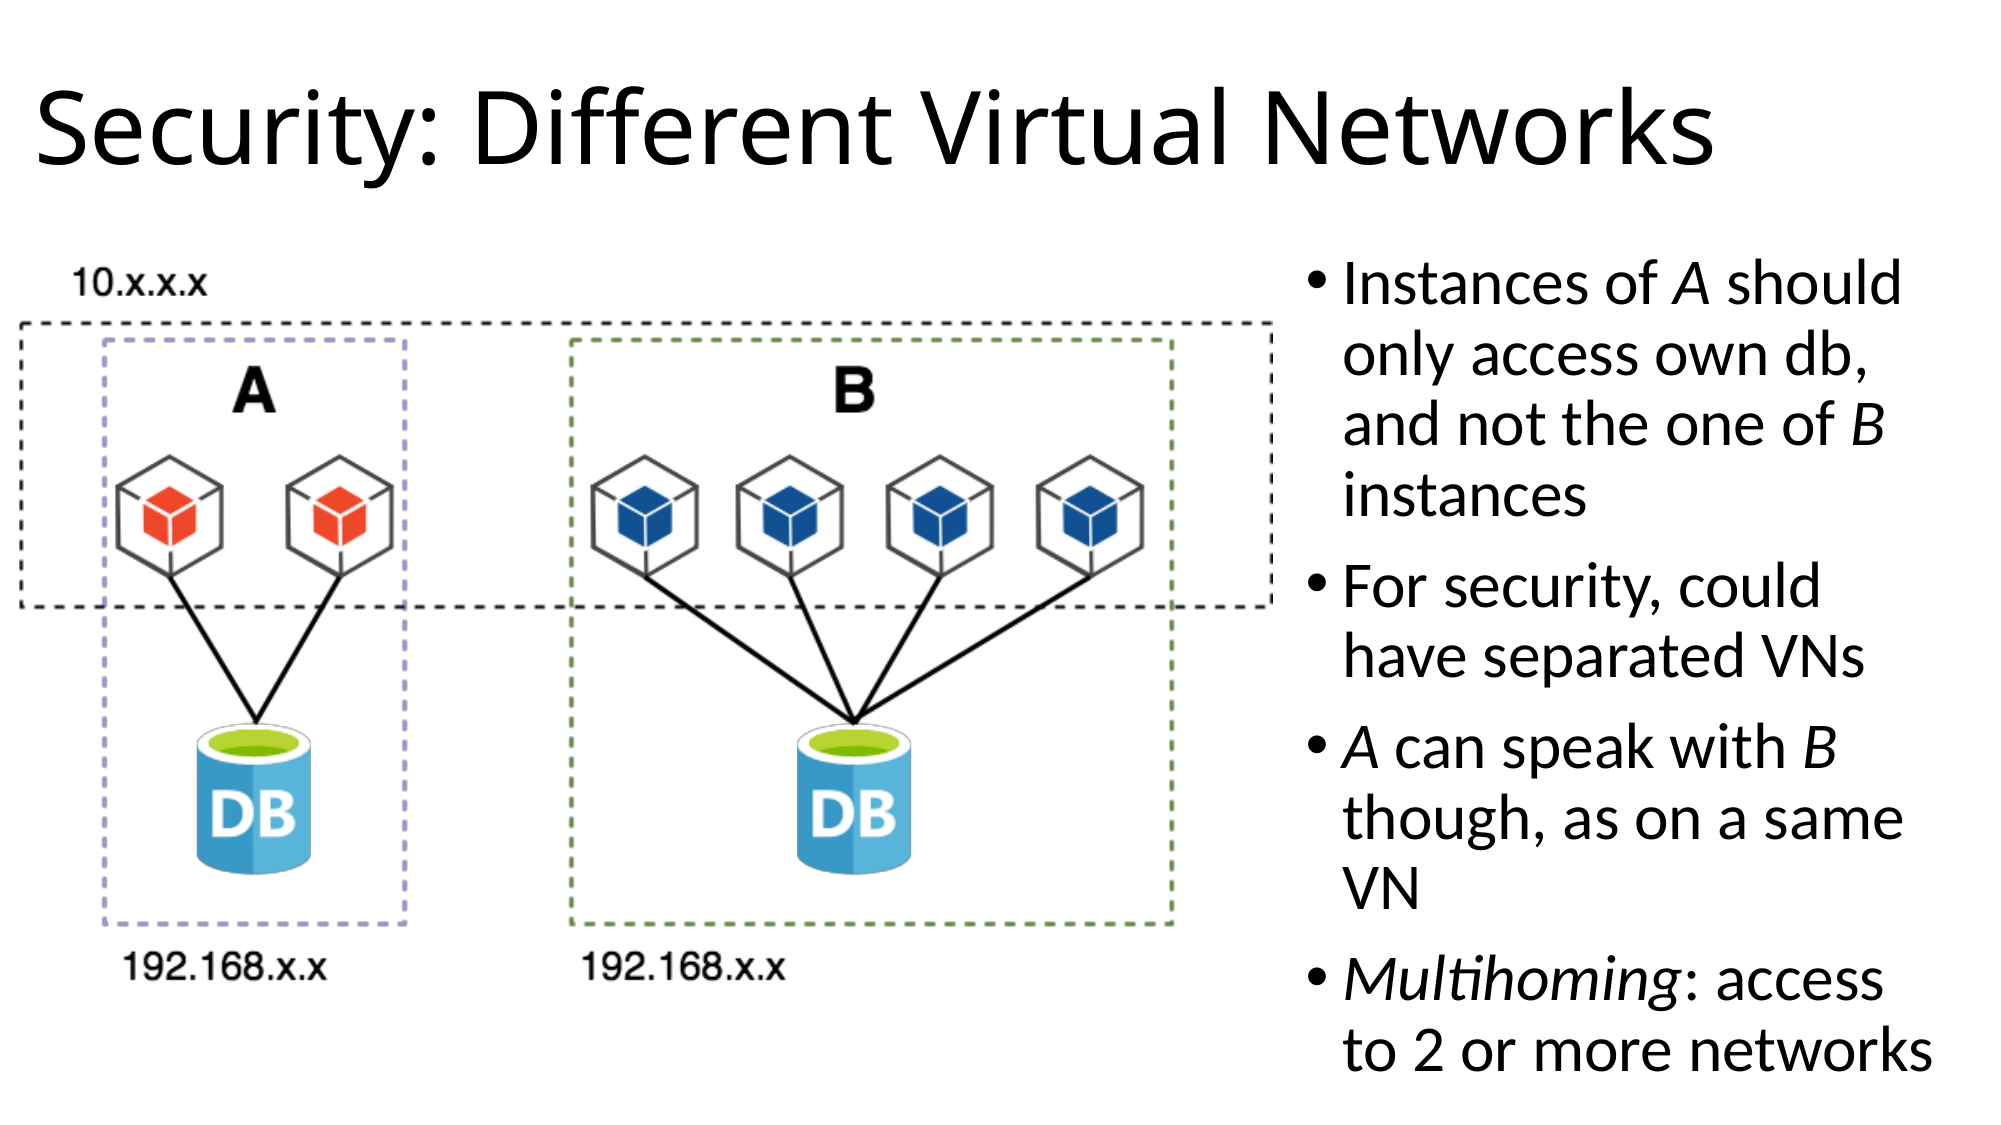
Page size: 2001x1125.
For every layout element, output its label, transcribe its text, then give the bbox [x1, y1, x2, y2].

title Security: Different Virtual Networks [19, 23, 1850, 241]
picture [19, 256, 1273, 992]
list Instances of A should only access own db, and not the one of B instances For security, could have separated VNs A can speak with B though, as on a same VN Multihoming: access to 2 or more networks [1290, 240, 1970, 1094]
